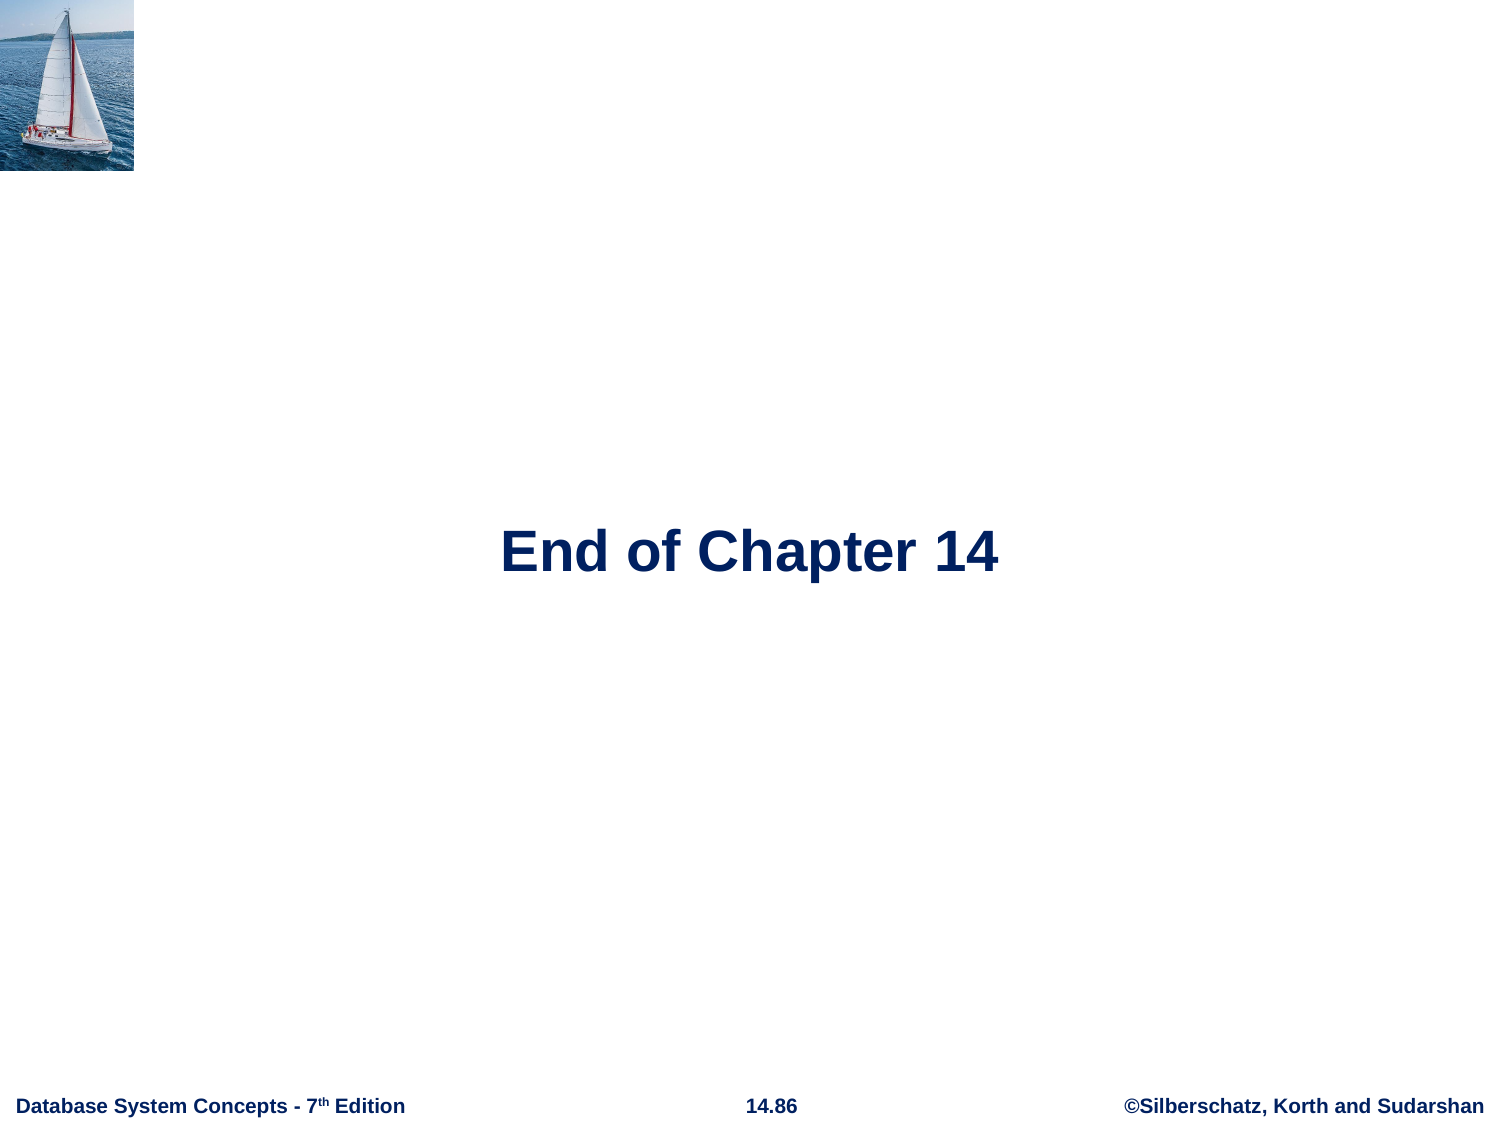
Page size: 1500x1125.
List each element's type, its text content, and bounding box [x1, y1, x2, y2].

picture [0, 0, 134, 171]
title End of Chapter 14 [112, 349, 1388, 591]
